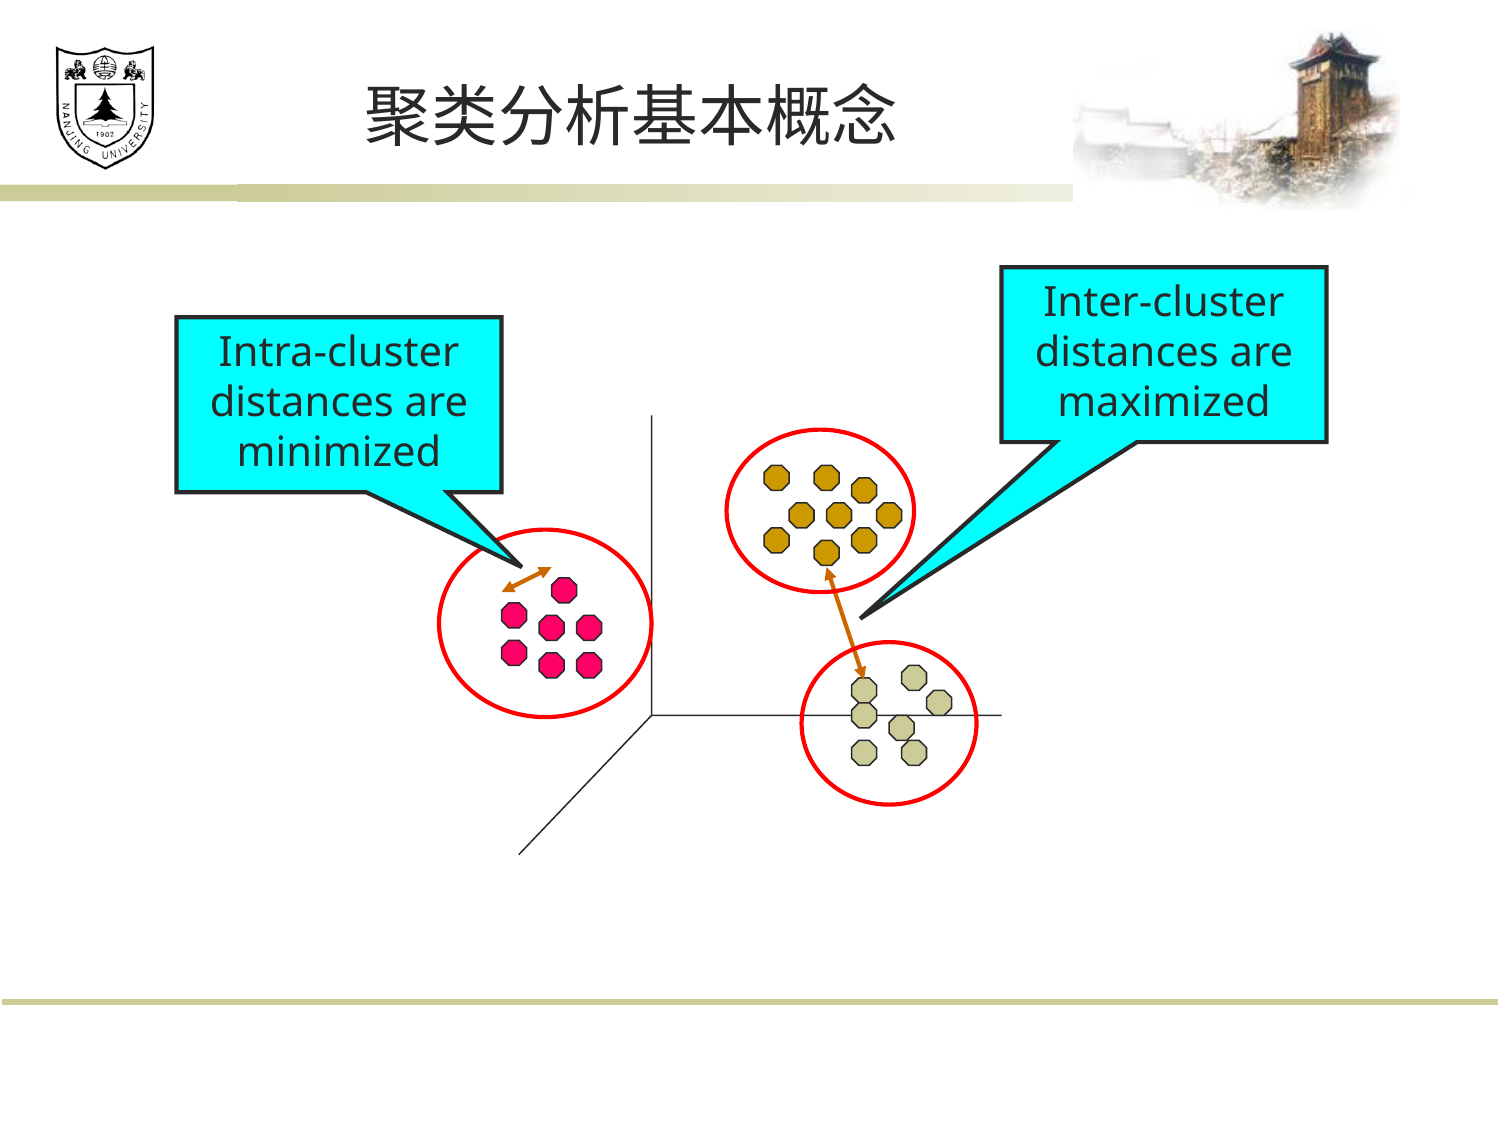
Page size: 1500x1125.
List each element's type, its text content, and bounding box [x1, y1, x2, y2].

picture [1073, 30, 1400, 211]
picture [50, 42, 160, 173]
picture [2, 999, 1498, 1005]
title 聚类分析基本概念 [171, 66, 1093, 161]
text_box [176, 266, 1327, 855]
